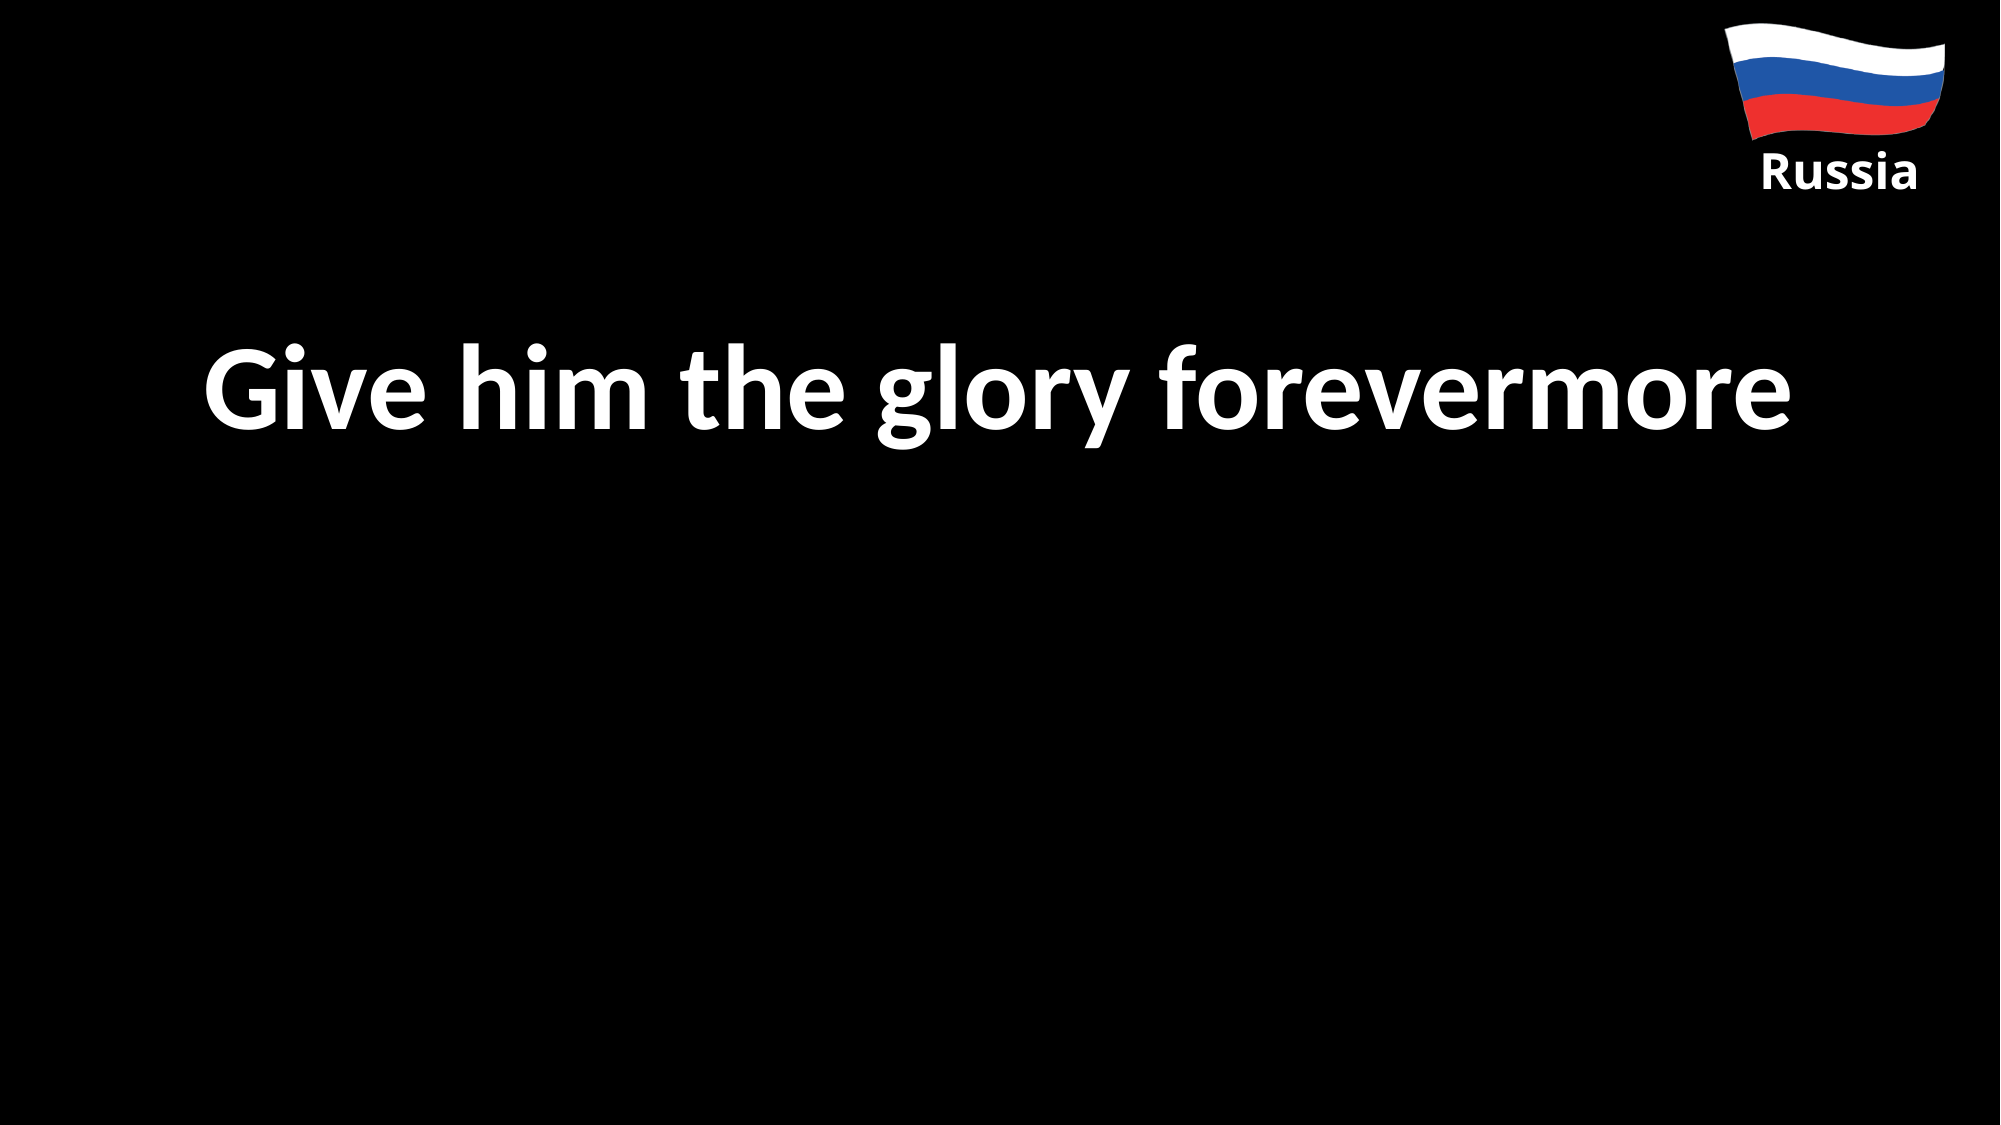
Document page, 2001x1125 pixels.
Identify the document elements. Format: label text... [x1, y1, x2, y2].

list Give him the glory forevermore [0, 109, 2000, 464]
text_box Russia [1744, 150, 1935, 207]
picture [1724, 23, 1946, 142]
